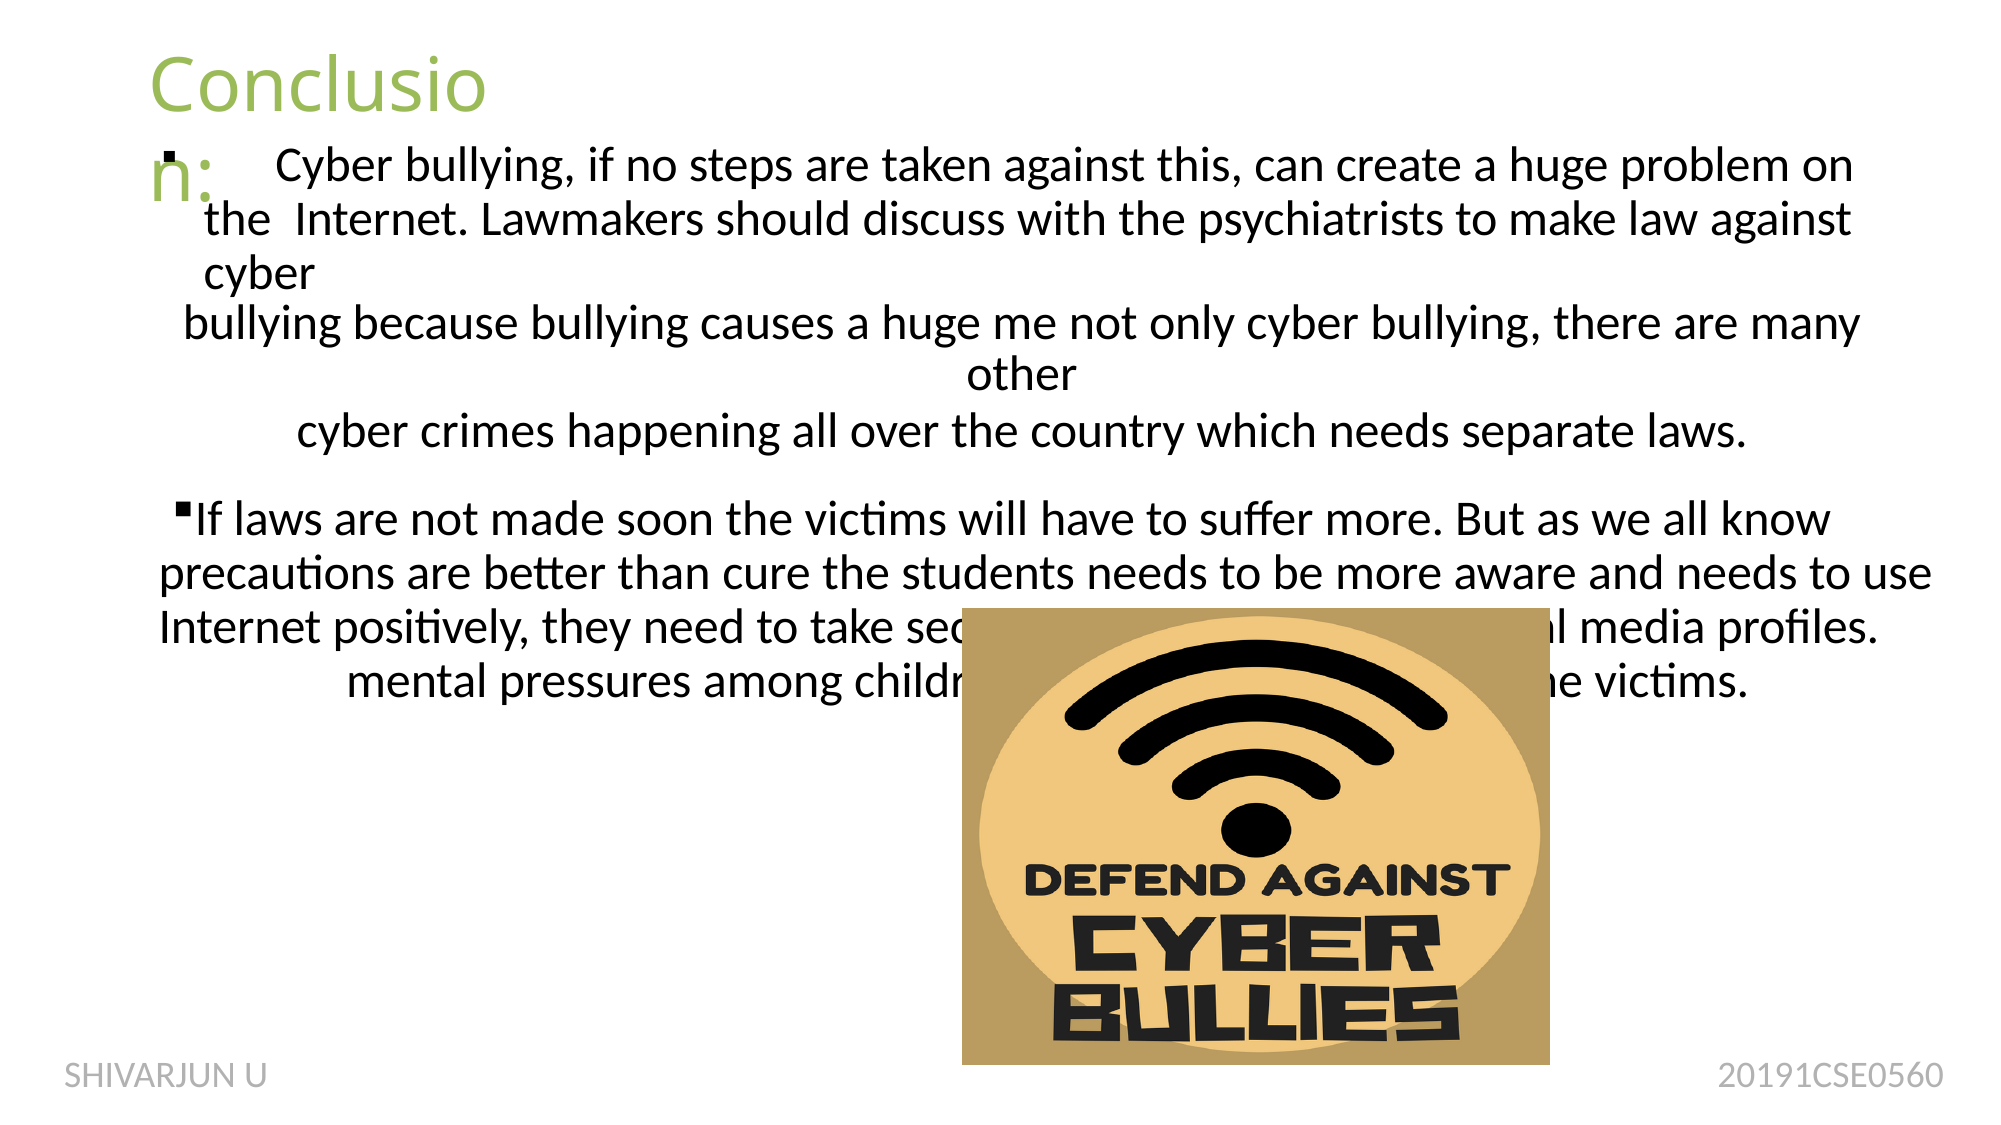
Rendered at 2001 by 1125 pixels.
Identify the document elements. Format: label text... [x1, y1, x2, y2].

title Conclusion: [146, 34, 500, 128]
picture [962, 608, 1550, 1066]
text_box Cyber bullying, if no steps are taken against this, can create a huge problem on the Internet. Lawmakers should discuss with the psychiatrists to make law against cyber bullying because bullying causes a huge me not only cyber bullying, there are many other cyber crimes happening all over the country which needs separate laws. If laws are not made soon the victims will have to suffer more. But as we all know precautions are better than cure the students needs to be more aware and needs to use Internet positively, they need to take security measures on their social media profiles. mental pressures among children and mostly children are the victims. [145, 128, 1956, 708]
footer SHIVARJUN U 20191CSE0560 [24, 1050, 1988, 1096]
